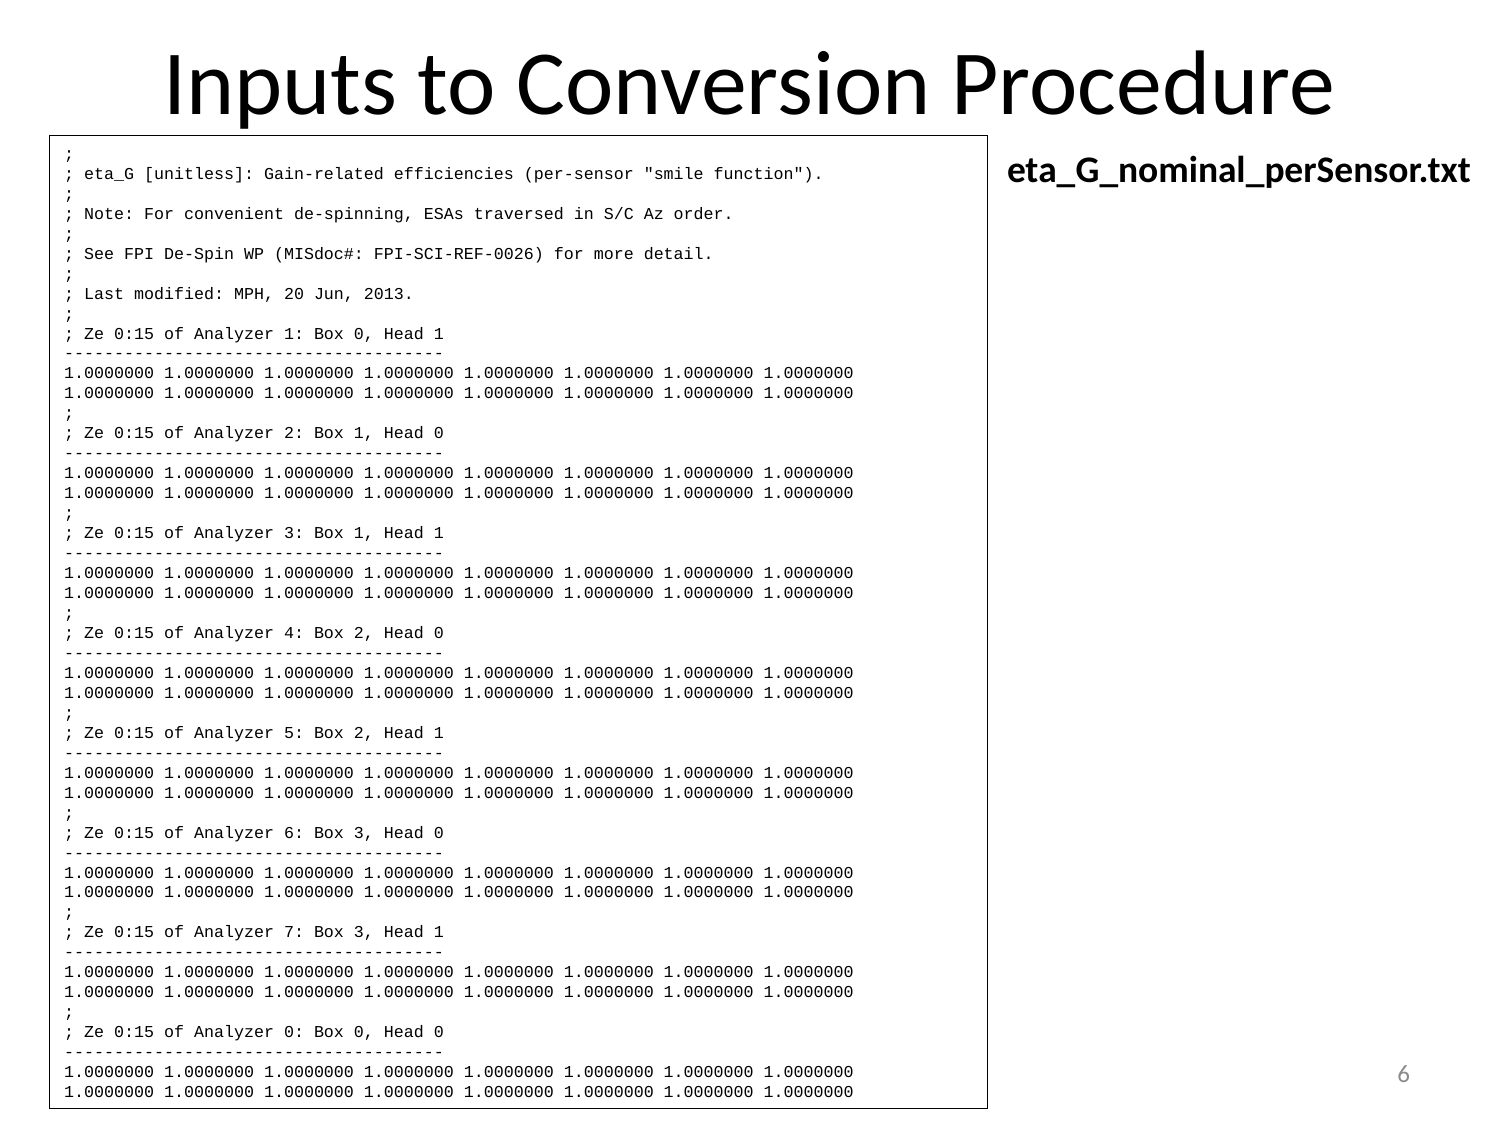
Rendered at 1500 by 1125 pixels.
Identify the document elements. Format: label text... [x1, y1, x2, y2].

text_box ; ; eta_G [unitless]: Gain-related efficiencies (per-sensor "smile function"). ; ; Note: For convenient de-spinning, ESAs traversed in S/C Az order. ; ; See FPI De-Spin WP (MISdoc#: FPI-SCI-REF-0026) for more detail. ; ; Last modified: MPH, 20 Jun, 2013. ; ; Ze 0:15 of Analyzer 1: Box 0, Head 1 -------------------------------------- 1.0000000 1.0000000 1.0000000 1.0000000 1.0000000 1.0000000 1.0000000 1.0000000 1.0000000 1.0000000 1.0000000 1.0000000 1.0000000 1.0000000 1.0000000 1.0000000 ; ; Ze 0:15 of Analyzer 2: Box 1, Head 0 -------------------------------------- 1.0000000 1.0000000 1.0000000 1.0000000 1.0000000 1.0000000 1.0000000 1.0000000 1.0000000 1.0000000 1.0000000 1.0000000 1.0000000 1.0000000 1.0000000 1.0000000 ; ; Ze 0:15 of Analyzer 3: Box 1, Head 1 -------------------------------------- 1.0000000 1.0000000 1.0000000 1.0000000 1.0000000 1.0000000 1.0000000 1.0000000 1.0000000 1.0000000 1.0000000 1.0000000 1.0000000 1.0000000 1.0000000 1.0000000 ; ; Ze 0:15 of Analyzer 4: Box 2, Head 0 -------------------------------------- 1.0000000 1.0000000 1.0000000 1.0000000 1.0000000 1.0000000 1.0000000 1.0000000 1.0000000 1.0000000 1.0000000 1.0000000 1.0000000 1.0000000 1.0000000 1.0000000 ; ; Ze 0:15 of Analyzer 5: Box 2, Head 1 -------------------------------------- 1.0000000 1.0000000 1.0000000 1.0000000 1.0000000 1.0000000 1.0000000 1.0000000 1.0000000 1.0000000 1.0000000 1.0000000 1.0000000 1.0000000 1.0000000 1.0000000 ; ; Ze 0:15 of Analyzer 6: Box 3, Head 0 -------------------------------------- 1.0000000 1.0000000 1.0000000 1.0000000 1.0000000 1.0000000 1.0000000 1.0000000 1.0000000 1.0000000 1.0000000 1.0000000 1.0000000 1.0000000 1.0000000 1.0000000 ; ; Ze 0:15 of Analyzer 7: Box 3, Head 1 -------------------------------------- 1.0000000 1.0000000 1.0000000 1.0000000 1.0000000 1.0000000 1.0000000 1.0000000 1.0000000 1.0000000 1.0000000 1.0000000 1.0000000 1.0000000 1.0000000 1.0000000 ; ; Ze 0:15 of Analyzer 0: Box 0, Head 0 -------------------------------------- 1.0000000 1.0000000 1.0000000 1.0000000 1.0000000 1.0000000 1.0000000 1.0000000 1.0000000 1.0000000 1.0000000 1.0000000 1.0000000 1.0000000 1.0000000 1.0000000 [49, 135, 988, 1109]
title Inputs to Conversion Procedure [75, 0, 1425, 172]
slide_number 6 [1074, 1042, 1425, 1103]
text_box eta_G_nominal_perSensor.txt [992, 137, 1487, 198]
